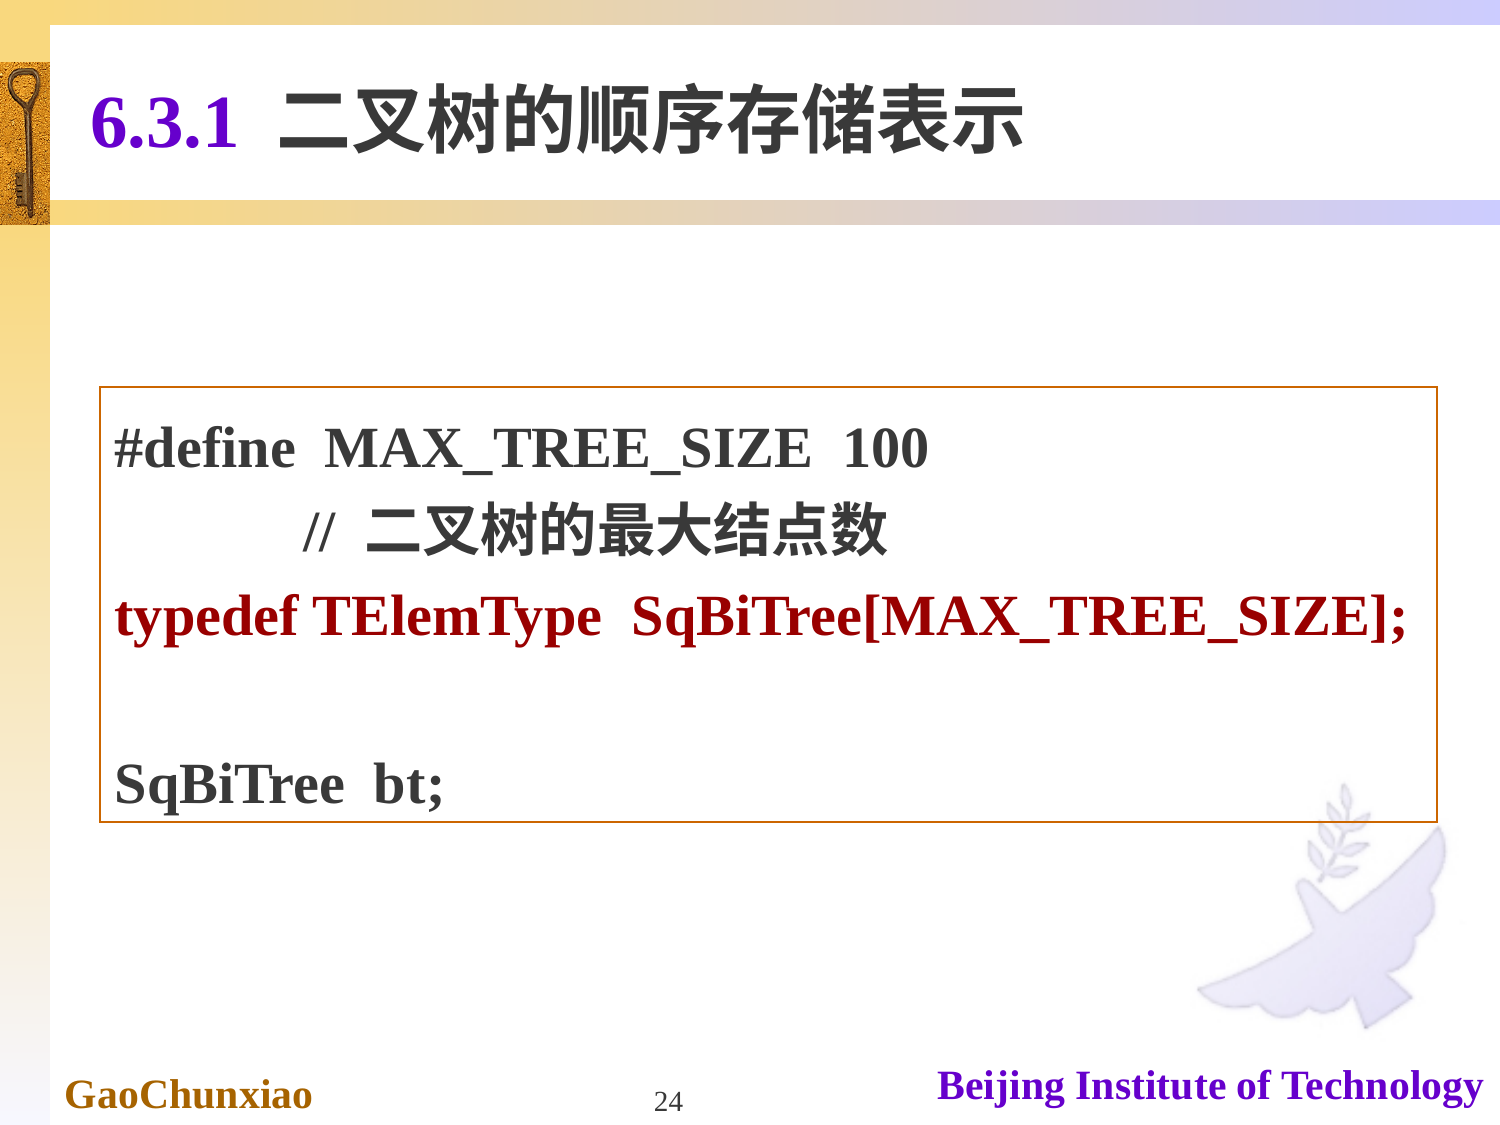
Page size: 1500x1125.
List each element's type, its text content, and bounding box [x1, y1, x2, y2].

title 6.3.1 二叉树的顺序存储表示 [75, 37, 1500, 198]
text_box #define MAX_TREE_SIZE 100 // 二叉树的最大结点数 typedef TElemType SqBiTree[MAX_TREE_SIZE]; SqBiTree bt; [99, 387, 1438, 823]
slide_number 24 [511, 1049, 826, 1125]
picture [0, 62, 50, 225]
picture [1175, 774, 1471, 1050]
